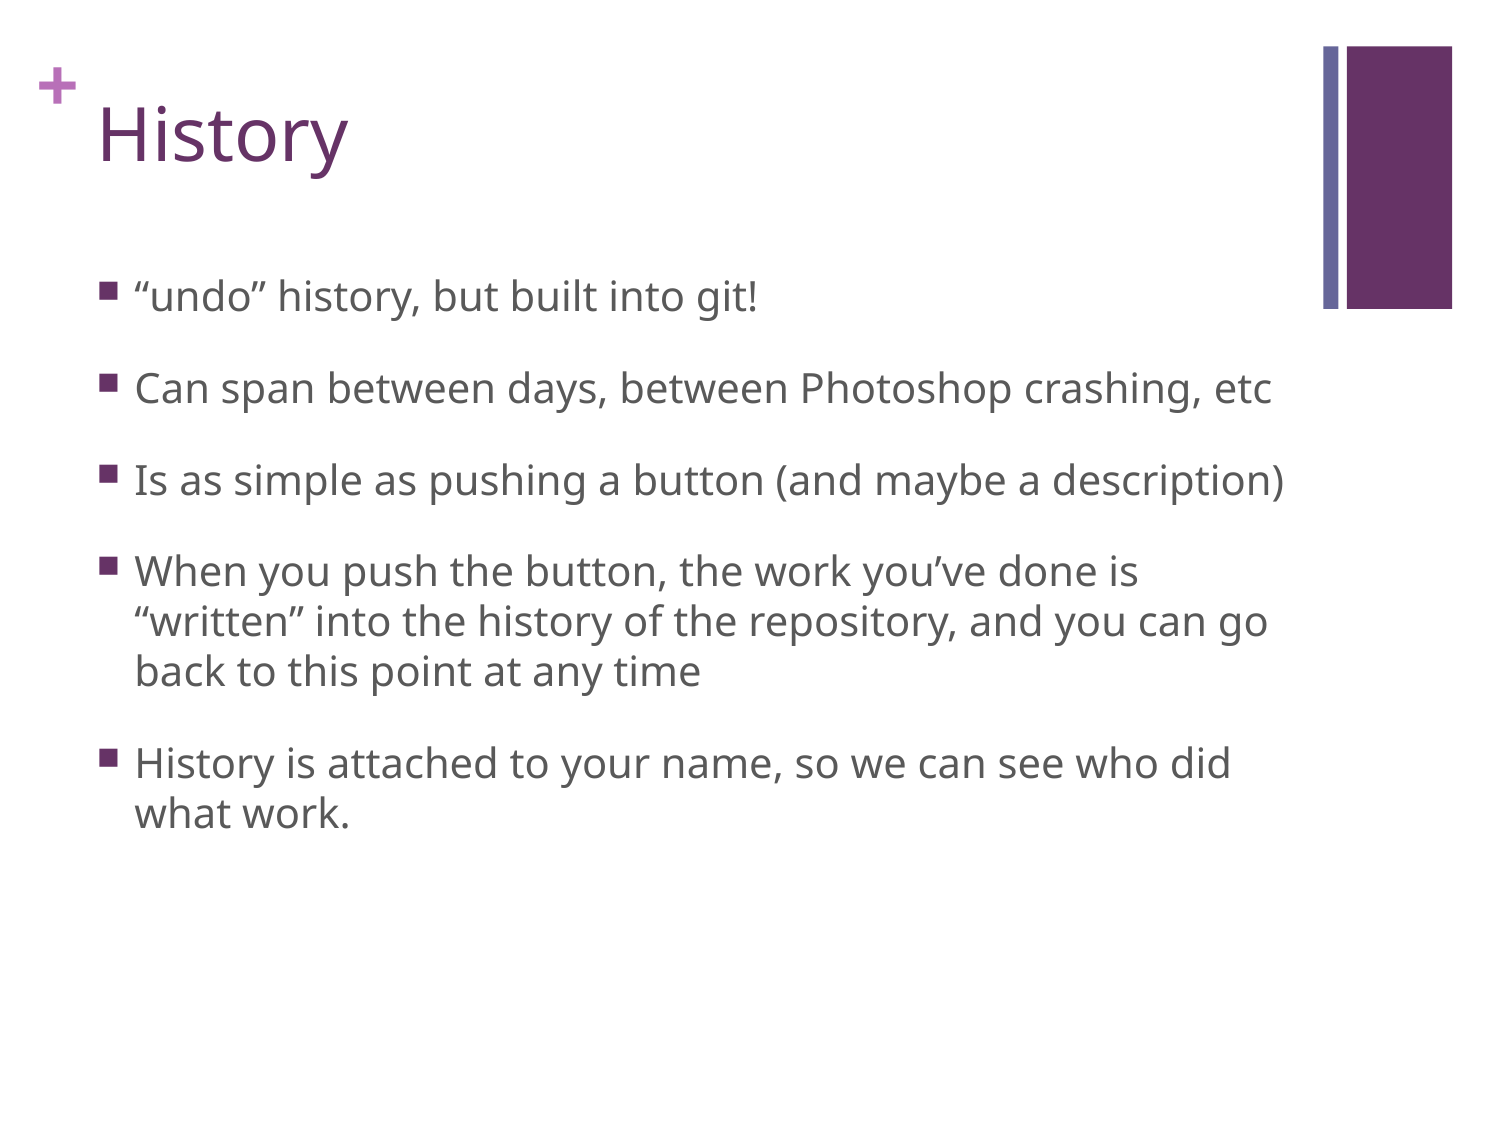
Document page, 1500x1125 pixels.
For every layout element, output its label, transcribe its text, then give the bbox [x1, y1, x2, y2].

title History [81, 79, 1322, 262]
list “undo” history, but built into git! Can span between days, between Photoshop crashing, etc Is as simple as pushing a button (and maybe a description) When you push the button, the work you’ve done is “written” into the history of the repository, and you can go back to this point at any time History is attached to your name, so we can see who did what work. [81, 262, 1322, 1005]
